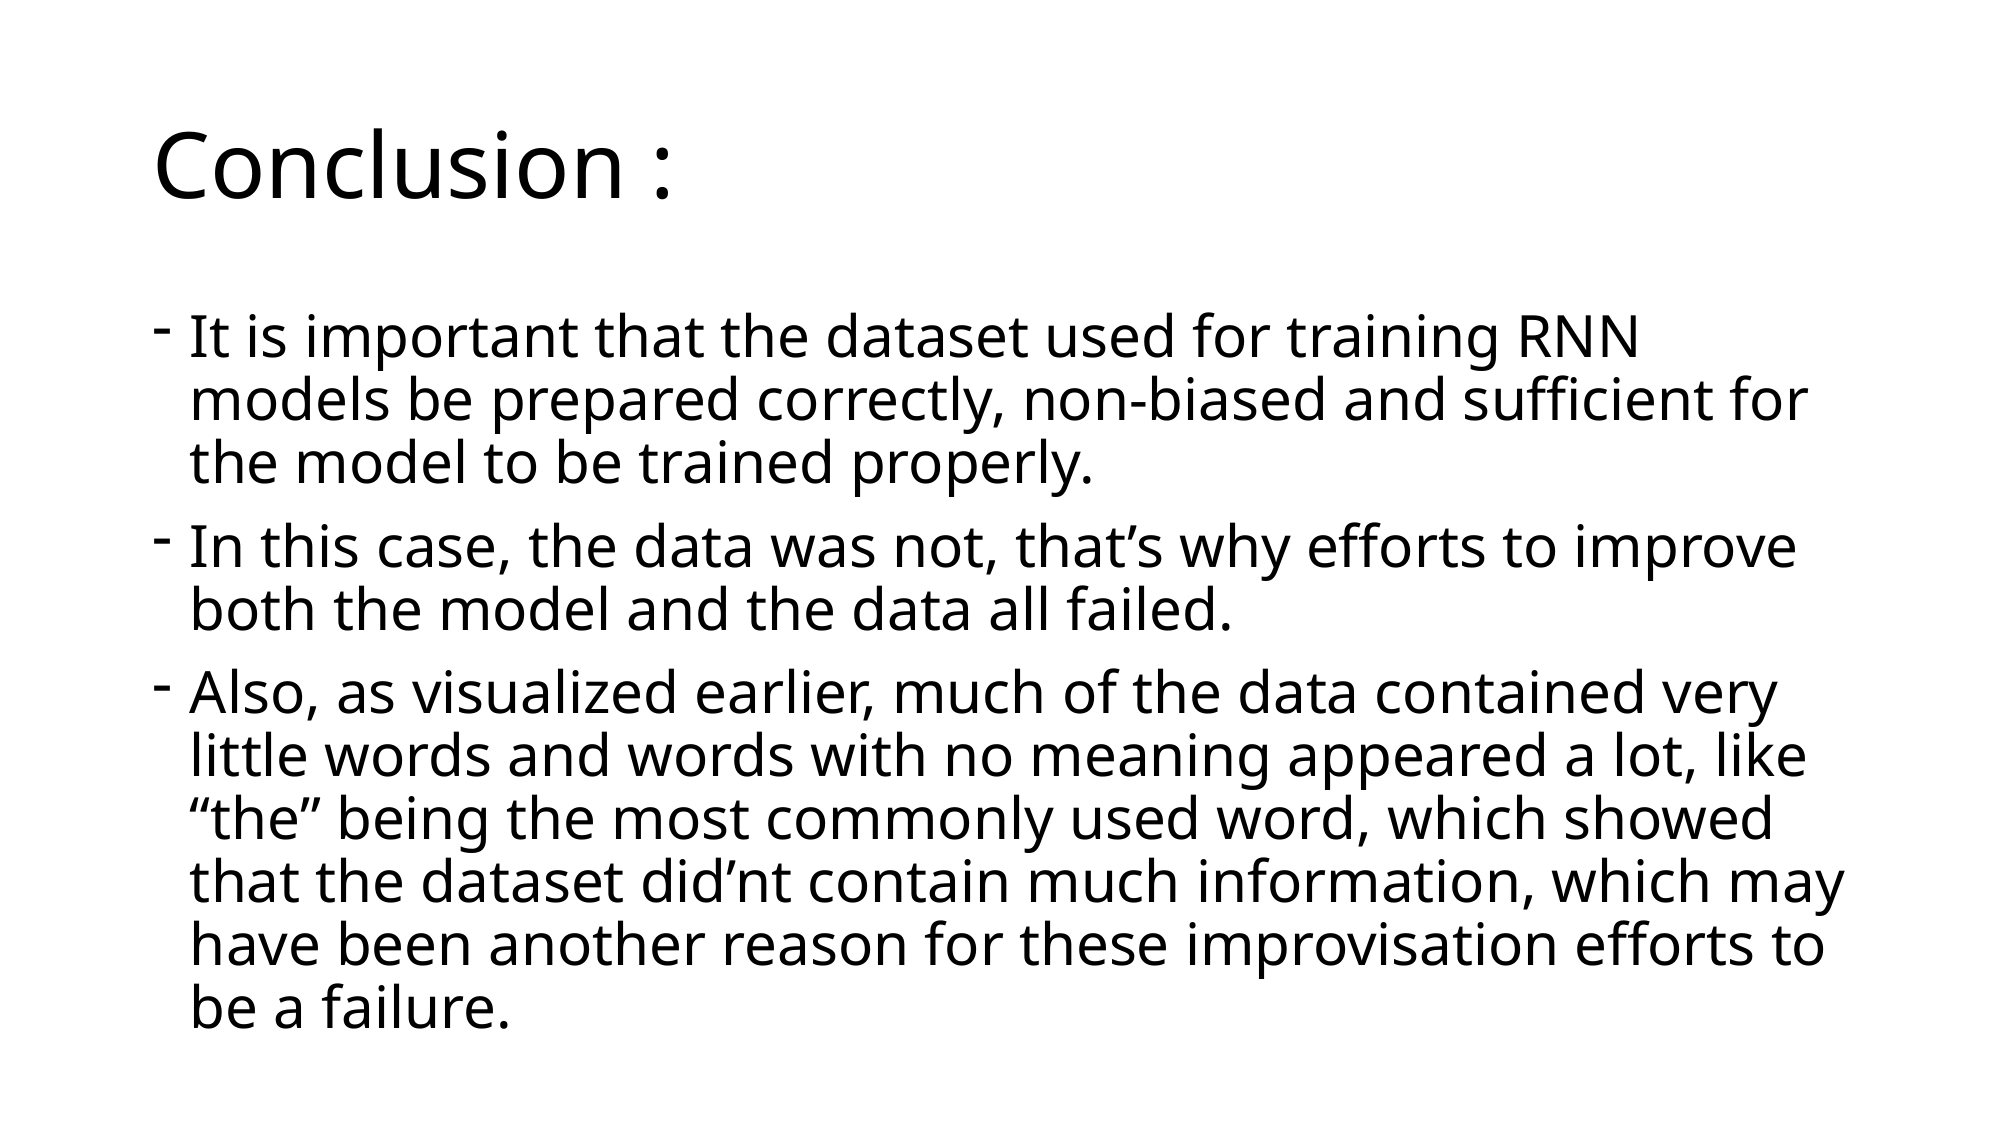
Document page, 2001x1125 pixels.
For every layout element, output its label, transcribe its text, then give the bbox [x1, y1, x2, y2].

title Conclusion : [137, 59, 1863, 278]
list It is important that the dataset used for training RNN models be prepared correctly, non-biased and sufficient for the model to be trained properly. In this case, the data was not, that’s why efforts to improve both the model and the data all failed. Also, as visualized earlier, much of the data contained very little words and words with no meaning appeared a lot, like “the” being the most commonly used word, which showed that the dataset did’nt contain much information, which may have been another reason for these improvisation efforts to be a failure. [137, 299, 1863, 1014]
